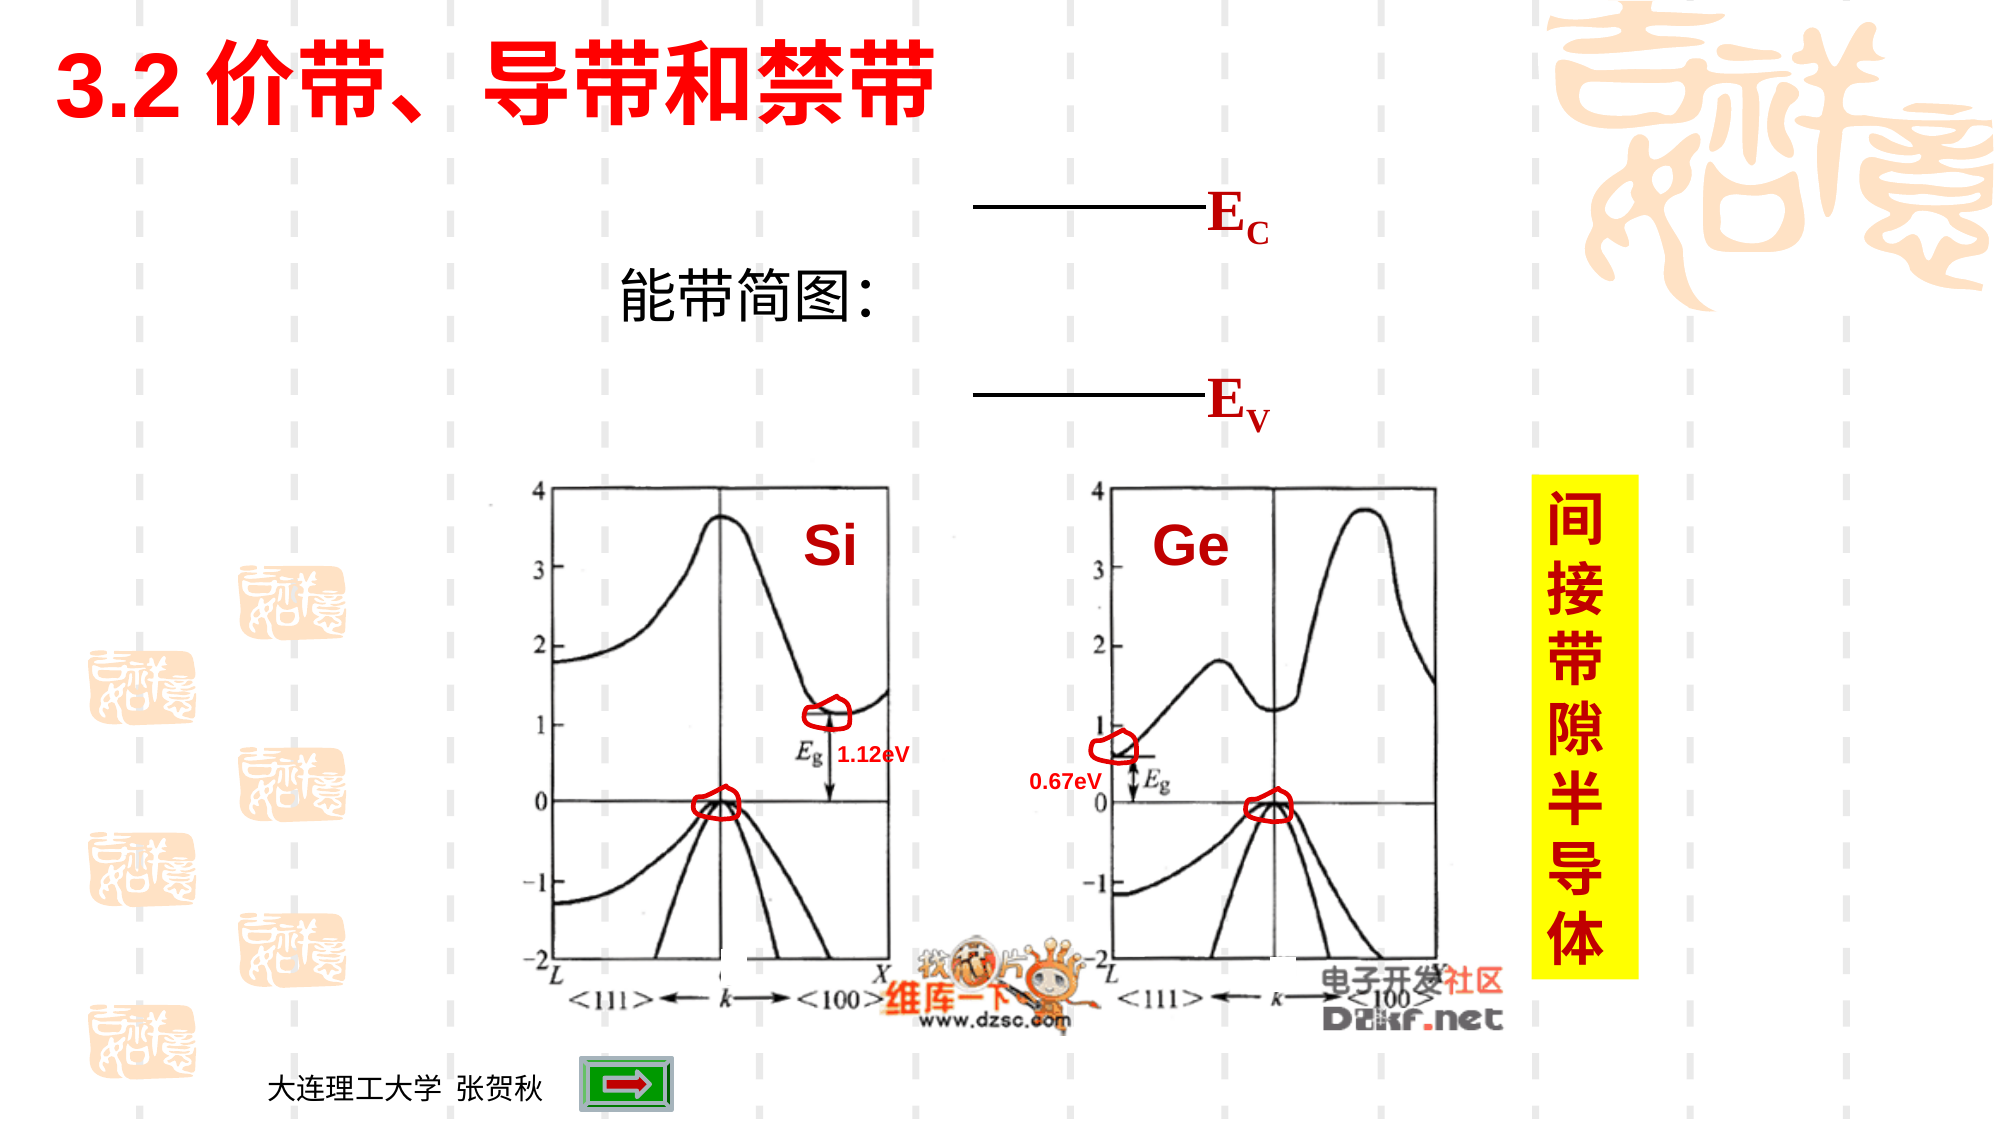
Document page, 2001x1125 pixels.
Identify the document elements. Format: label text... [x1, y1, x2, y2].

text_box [580, 1057, 673, 1110]
text_box 间接带隙半导体 [1531, 474, 1639, 980]
text_box 大连理工大学 张贺秋 [252, 1062, 559, 1113]
picture [477, 448, 1507, 1037]
text_box 3.2价带、导带和禁带 [40, 18, 993, 143]
text_box 能带简图： [604, 251, 925, 337]
text_box EV [1192, 352, 1286, 447]
text_box EC [1192, 164, 1286, 259]
